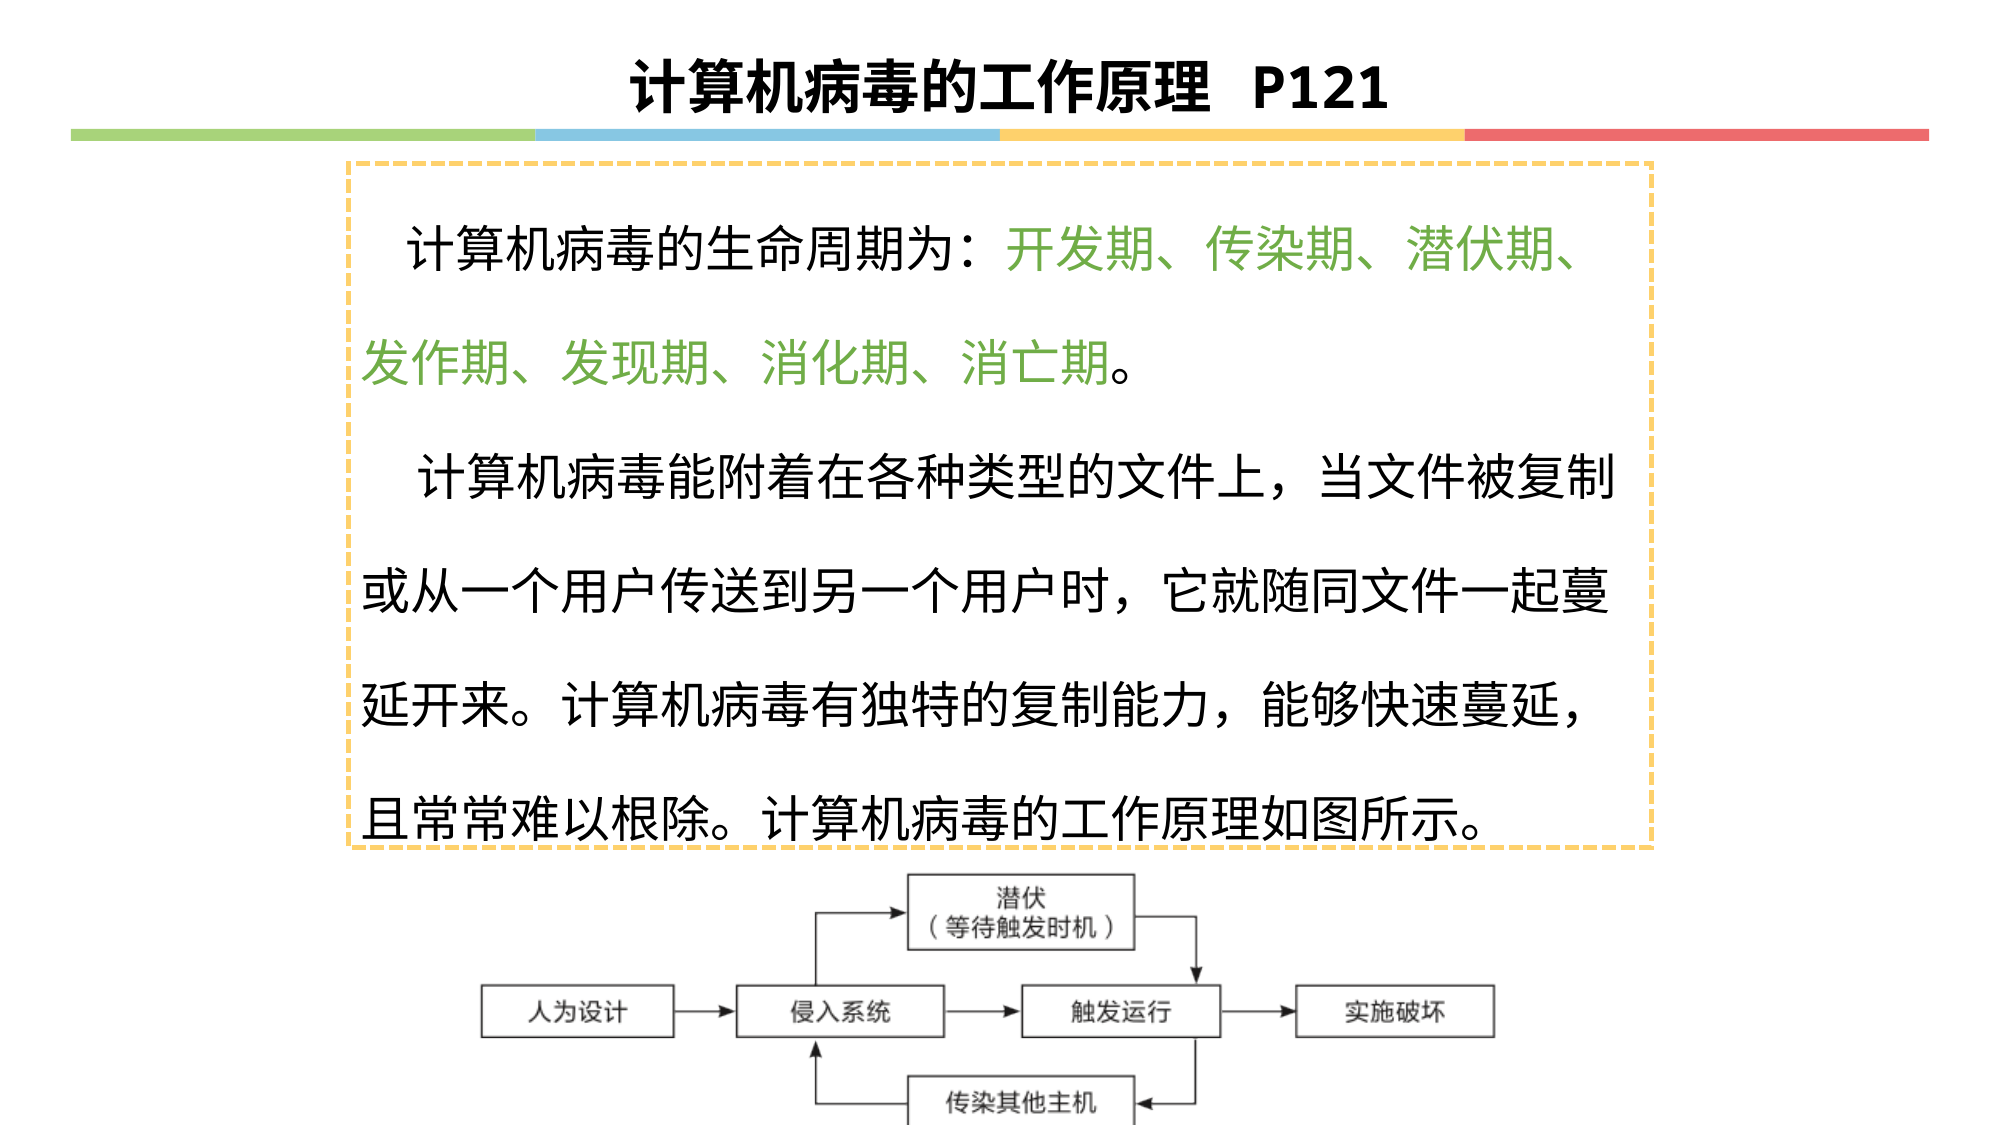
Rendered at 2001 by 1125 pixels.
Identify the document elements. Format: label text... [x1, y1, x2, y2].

picture [469, 854, 1533, 1125]
text_box 计算机病毒的工作原理 P121 [542, 49, 1479, 120]
text_box 计算机病毒的生命周期为：开发期、传染期、潜伏期、发作期、发现期、消化期、消亡期。 计算机病毒能附着在各种类型的文件上，当文件被复制或从一个用户传送到另一个用户时，它就随同文件一起蔓延开来。计算机病毒有独特的复制能力，能够快速蔓延，且常常难以根除。计算机病毒的工作原理如图所示。 [348, 163, 1652, 848]
